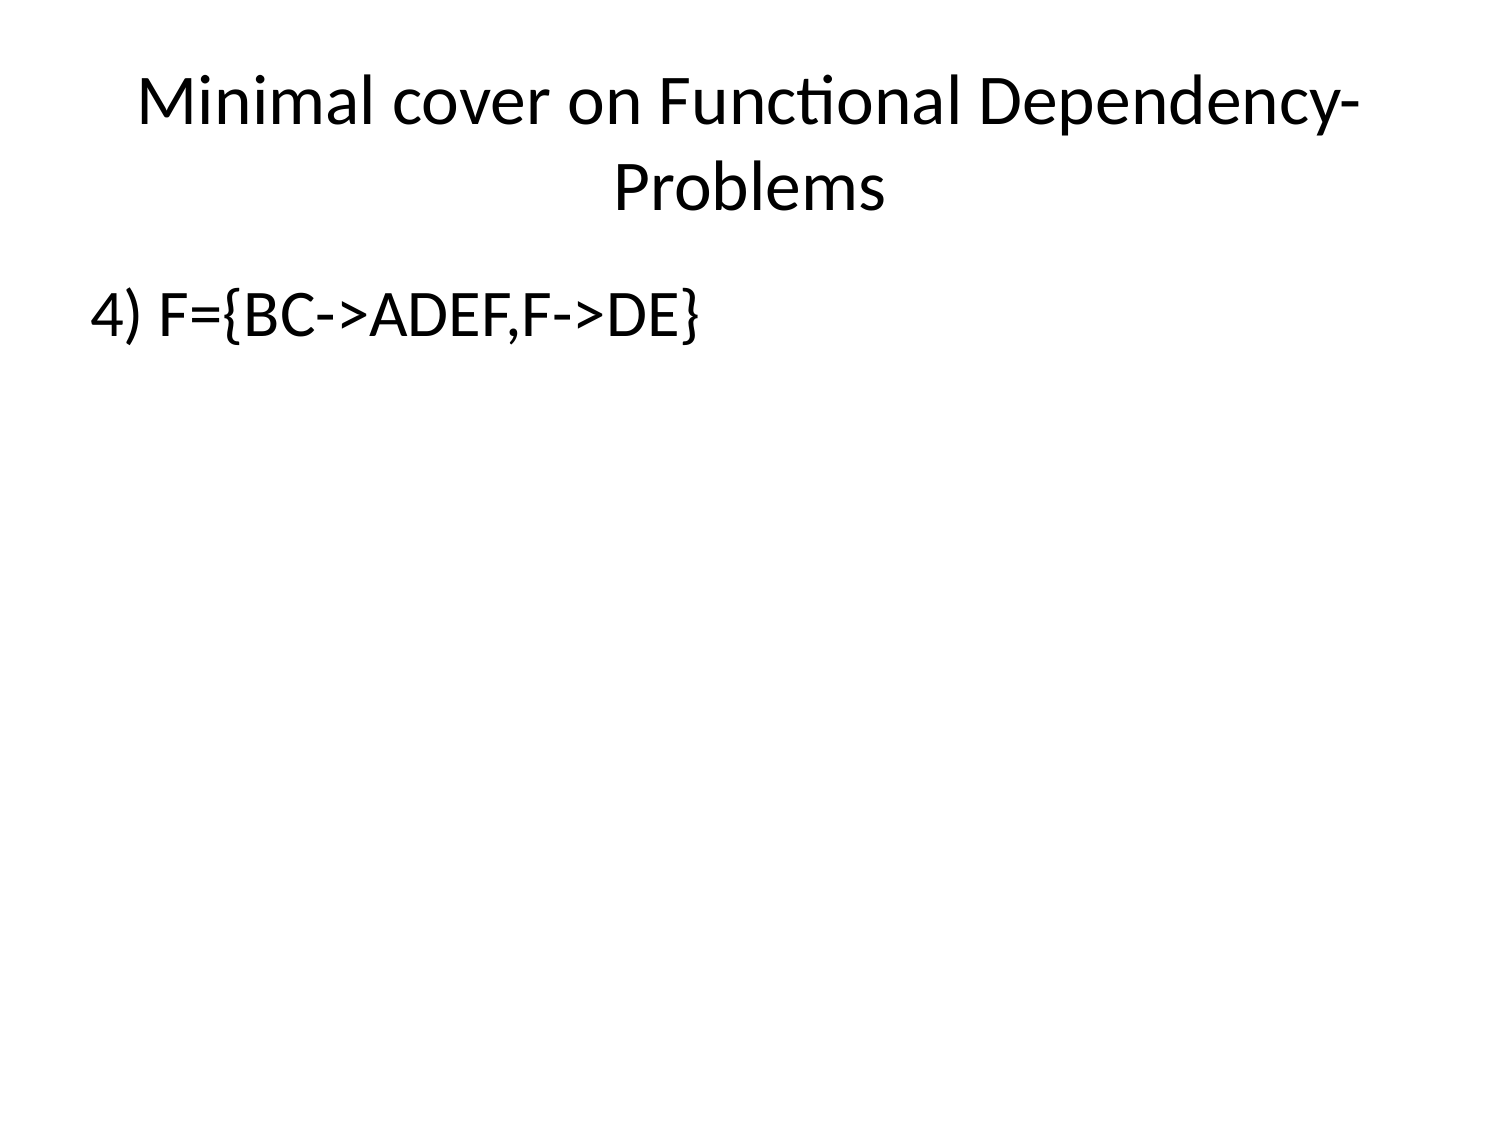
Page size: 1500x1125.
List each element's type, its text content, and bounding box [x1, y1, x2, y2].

list 4) F={BC->ADEF,F->DE} [75, 262, 1425, 1005]
title Minimal cover on Functional Dependency- Problems [75, 45, 1425, 233]
